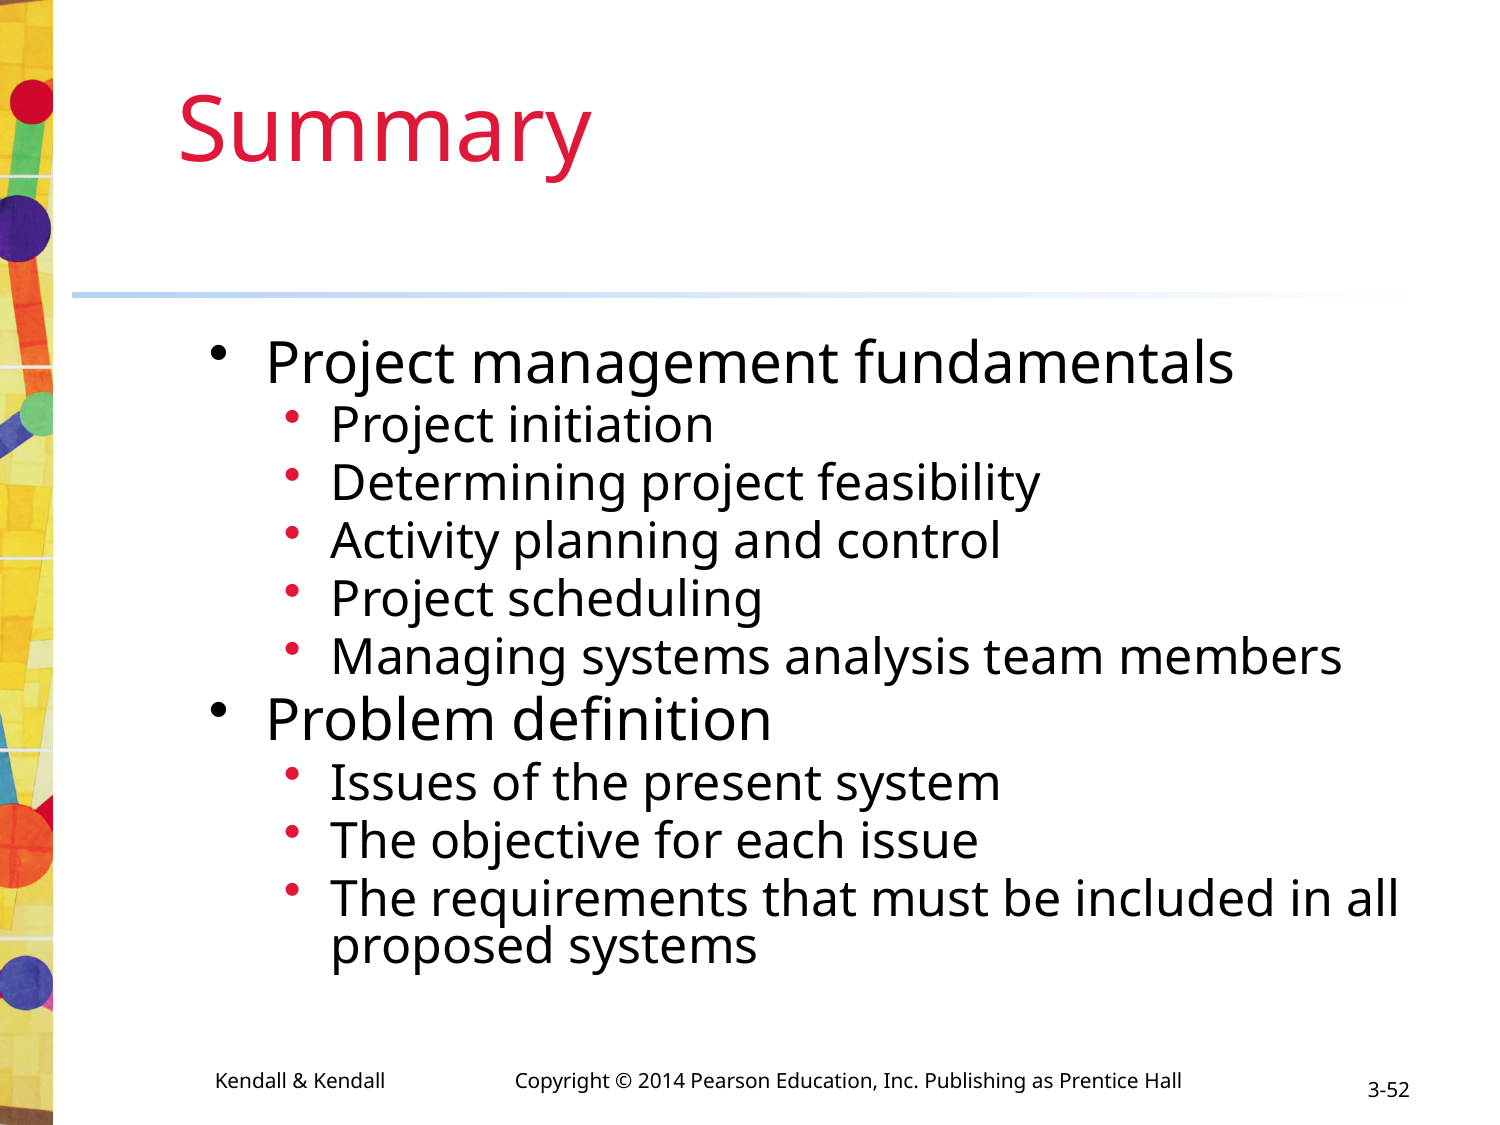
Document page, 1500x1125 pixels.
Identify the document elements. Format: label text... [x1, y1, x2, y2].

title Summary [162, 62, 1455, 251]
list Project management fundamentals Project initiation Determining project feasibility Activity planning and control Project scheduling Managing systems analysis team members Problem definition Issues of the present system The objective for each issue The requirements that must be included in all proposed systems [193, 330, 1470, 1007]
picture [0, 0, 53, 1125]
slide_number 3-52 [1112, 1037, 1425, 1113]
